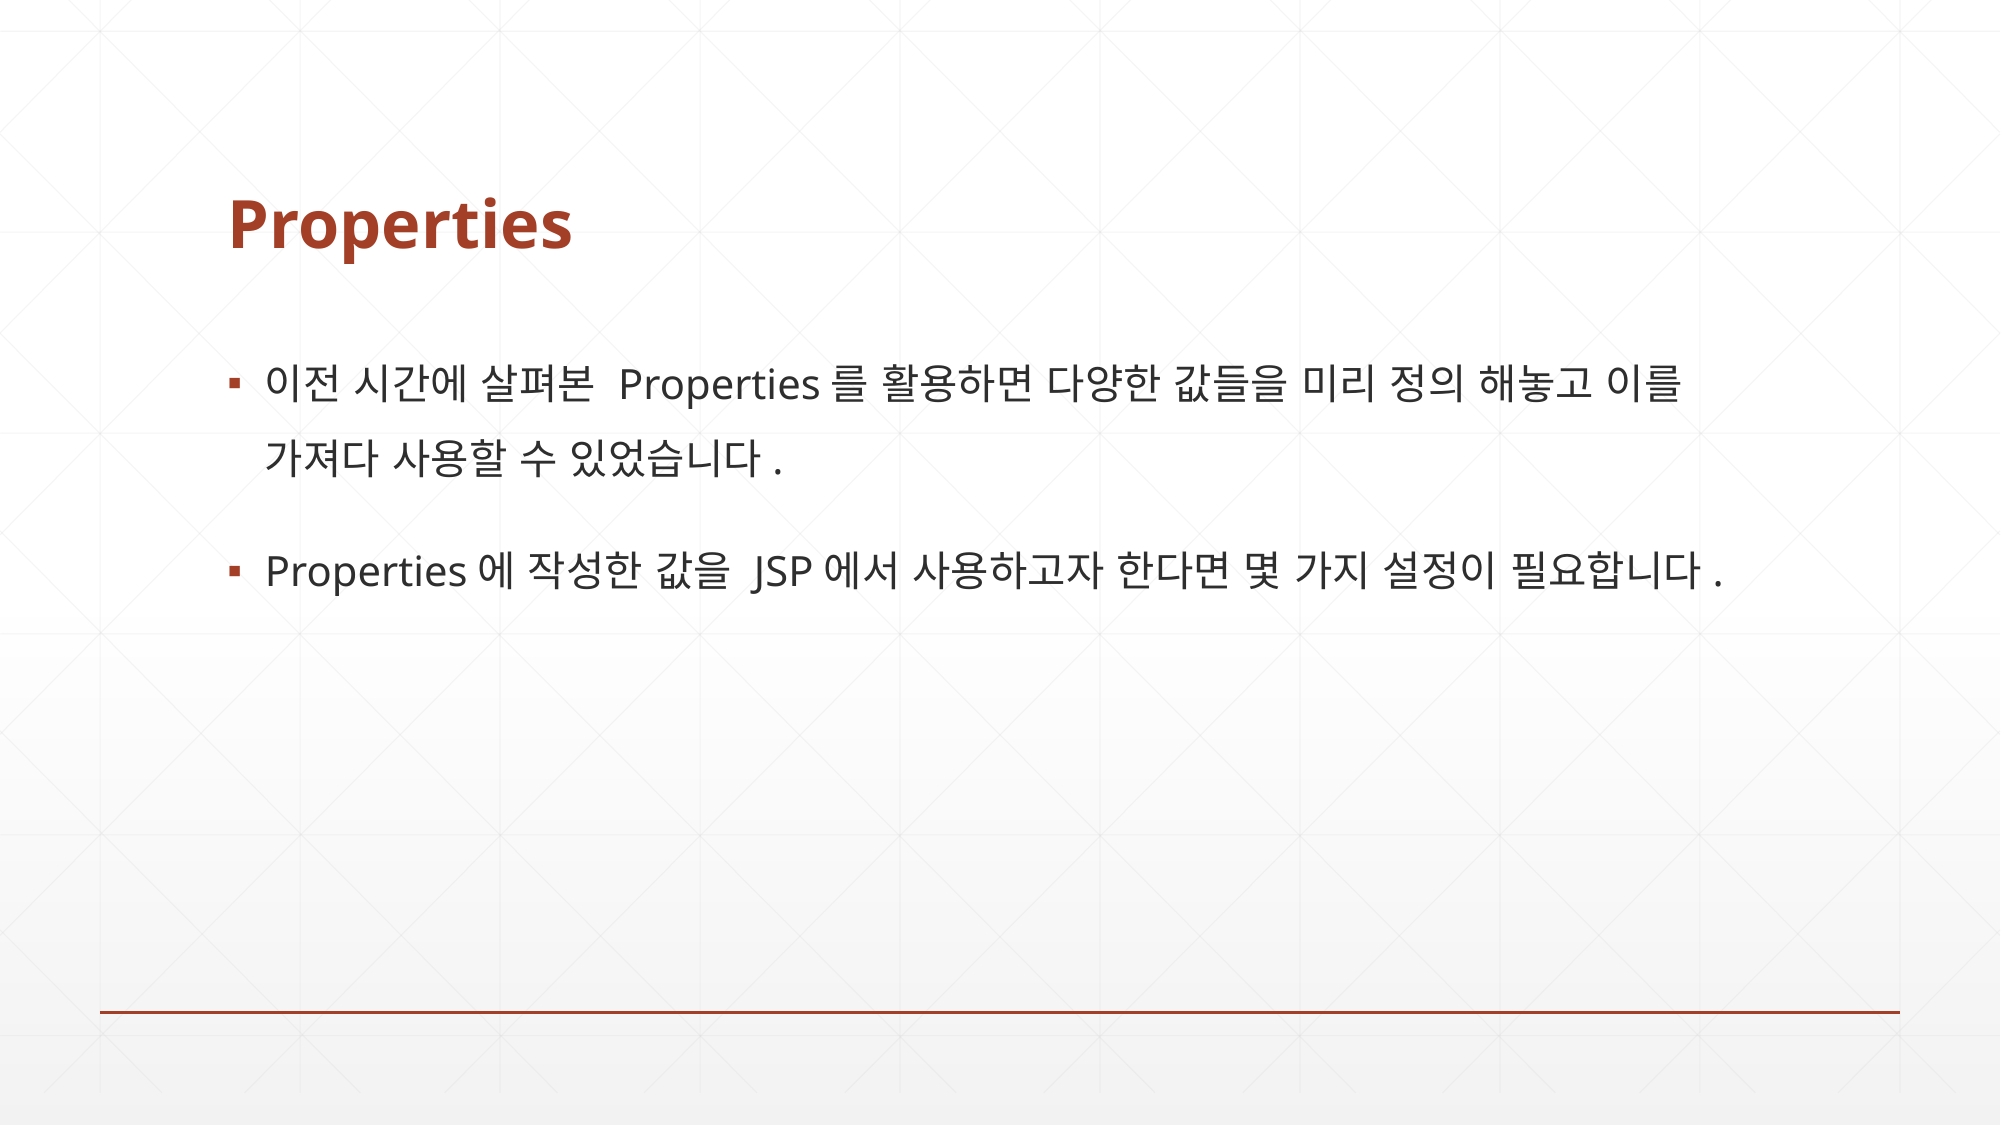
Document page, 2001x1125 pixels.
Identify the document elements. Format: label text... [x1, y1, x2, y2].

title Properties [212, 82, 1788, 271]
list 이전 시간에 살펴본 Properties를 활용하면 다양한 값들을 미리 정의 해놓고 이를 가져다 사용할 수 있었습니다. Properties에 작성한 값을 JSP에서 사용하고자 한다면 몇 가지 설정이 필요합니다. [212, 324, 1788, 950]
